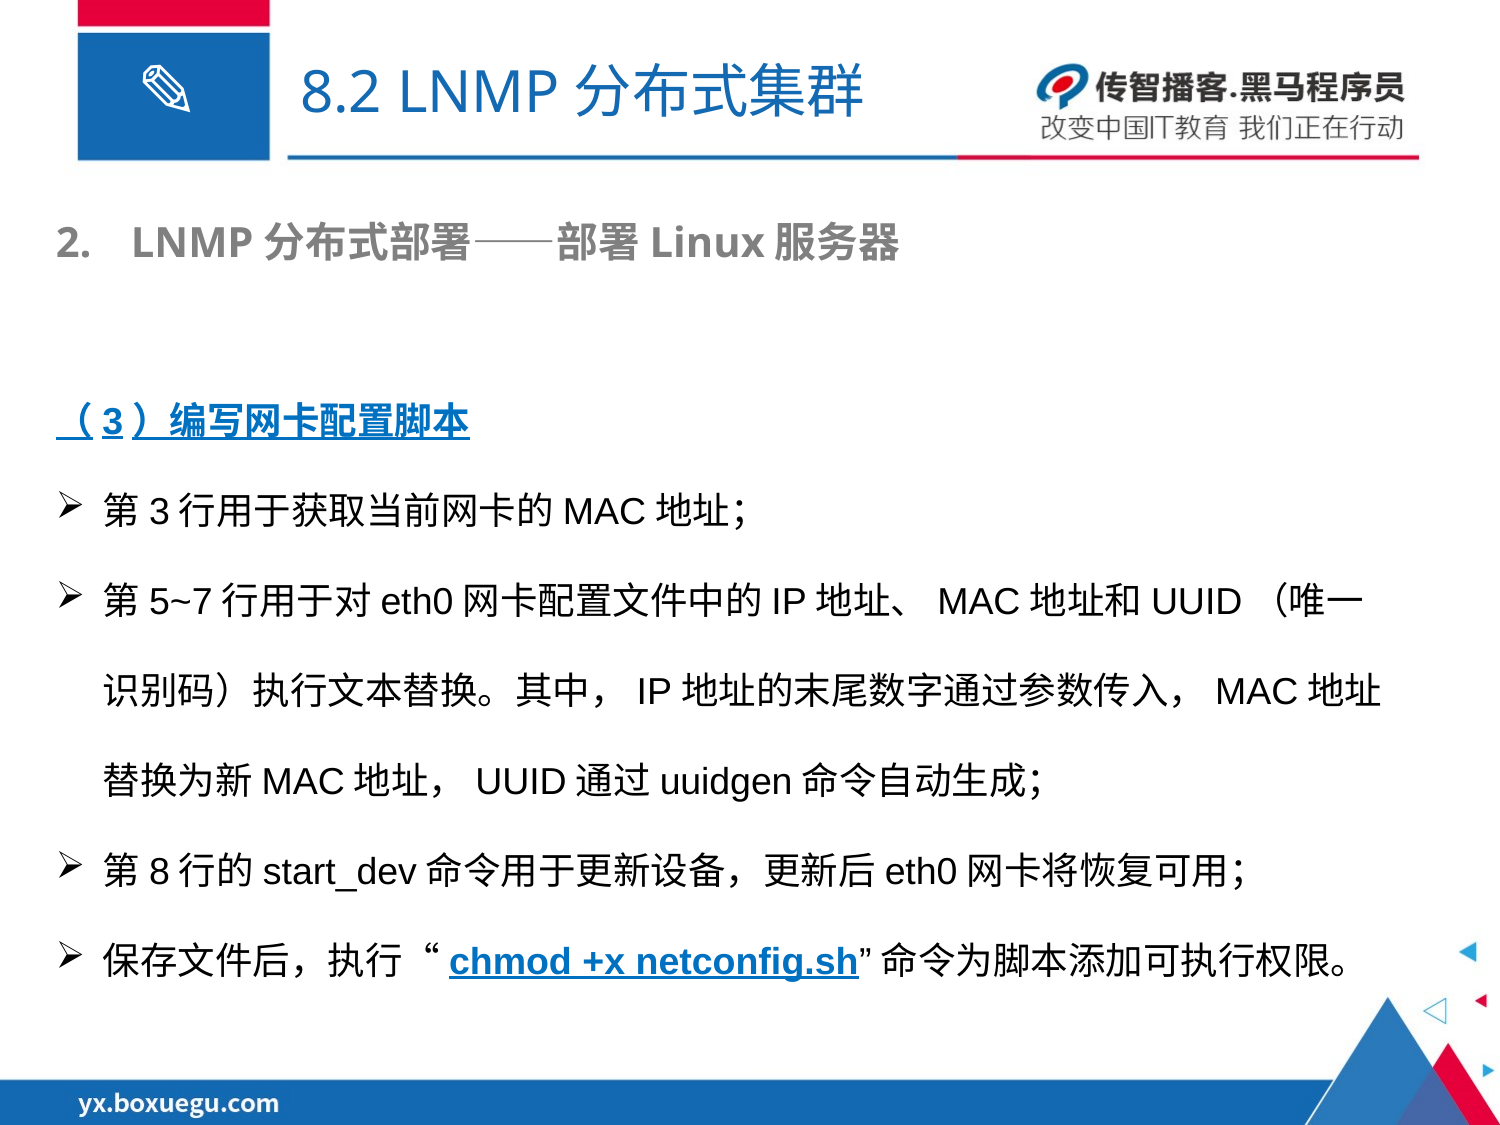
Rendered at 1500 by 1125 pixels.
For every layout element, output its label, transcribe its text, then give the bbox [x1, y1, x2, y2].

text_box （3）编写网卡配置脚本 第3行用于获取当前网卡的MAC地址； 第5~7行用于对eth0网卡配置文件中的IP地址、MAC地址和UUID（唯一识别码）执行文本替换。其中，IP地址的末尾数字通过参数传入，MAC地址替换为新MAC地址，UUID通过uuidgen命令自动生成； 第8行的start_dev命令用于更新设备，更新后eth0网卡将恢复可用； 保存文件后，执行“chmod +x netconfig.sh”命令为脚本添加可执行权限。 [41, 344, 1409, 990]
title 8.2 LNMP分布式集群 [285, 25, 1137, 153]
picture [0, 1, 1500, 1125]
text_box LNMP分布式部署——部署Linux服务器 [41, 208, 1424, 274]
